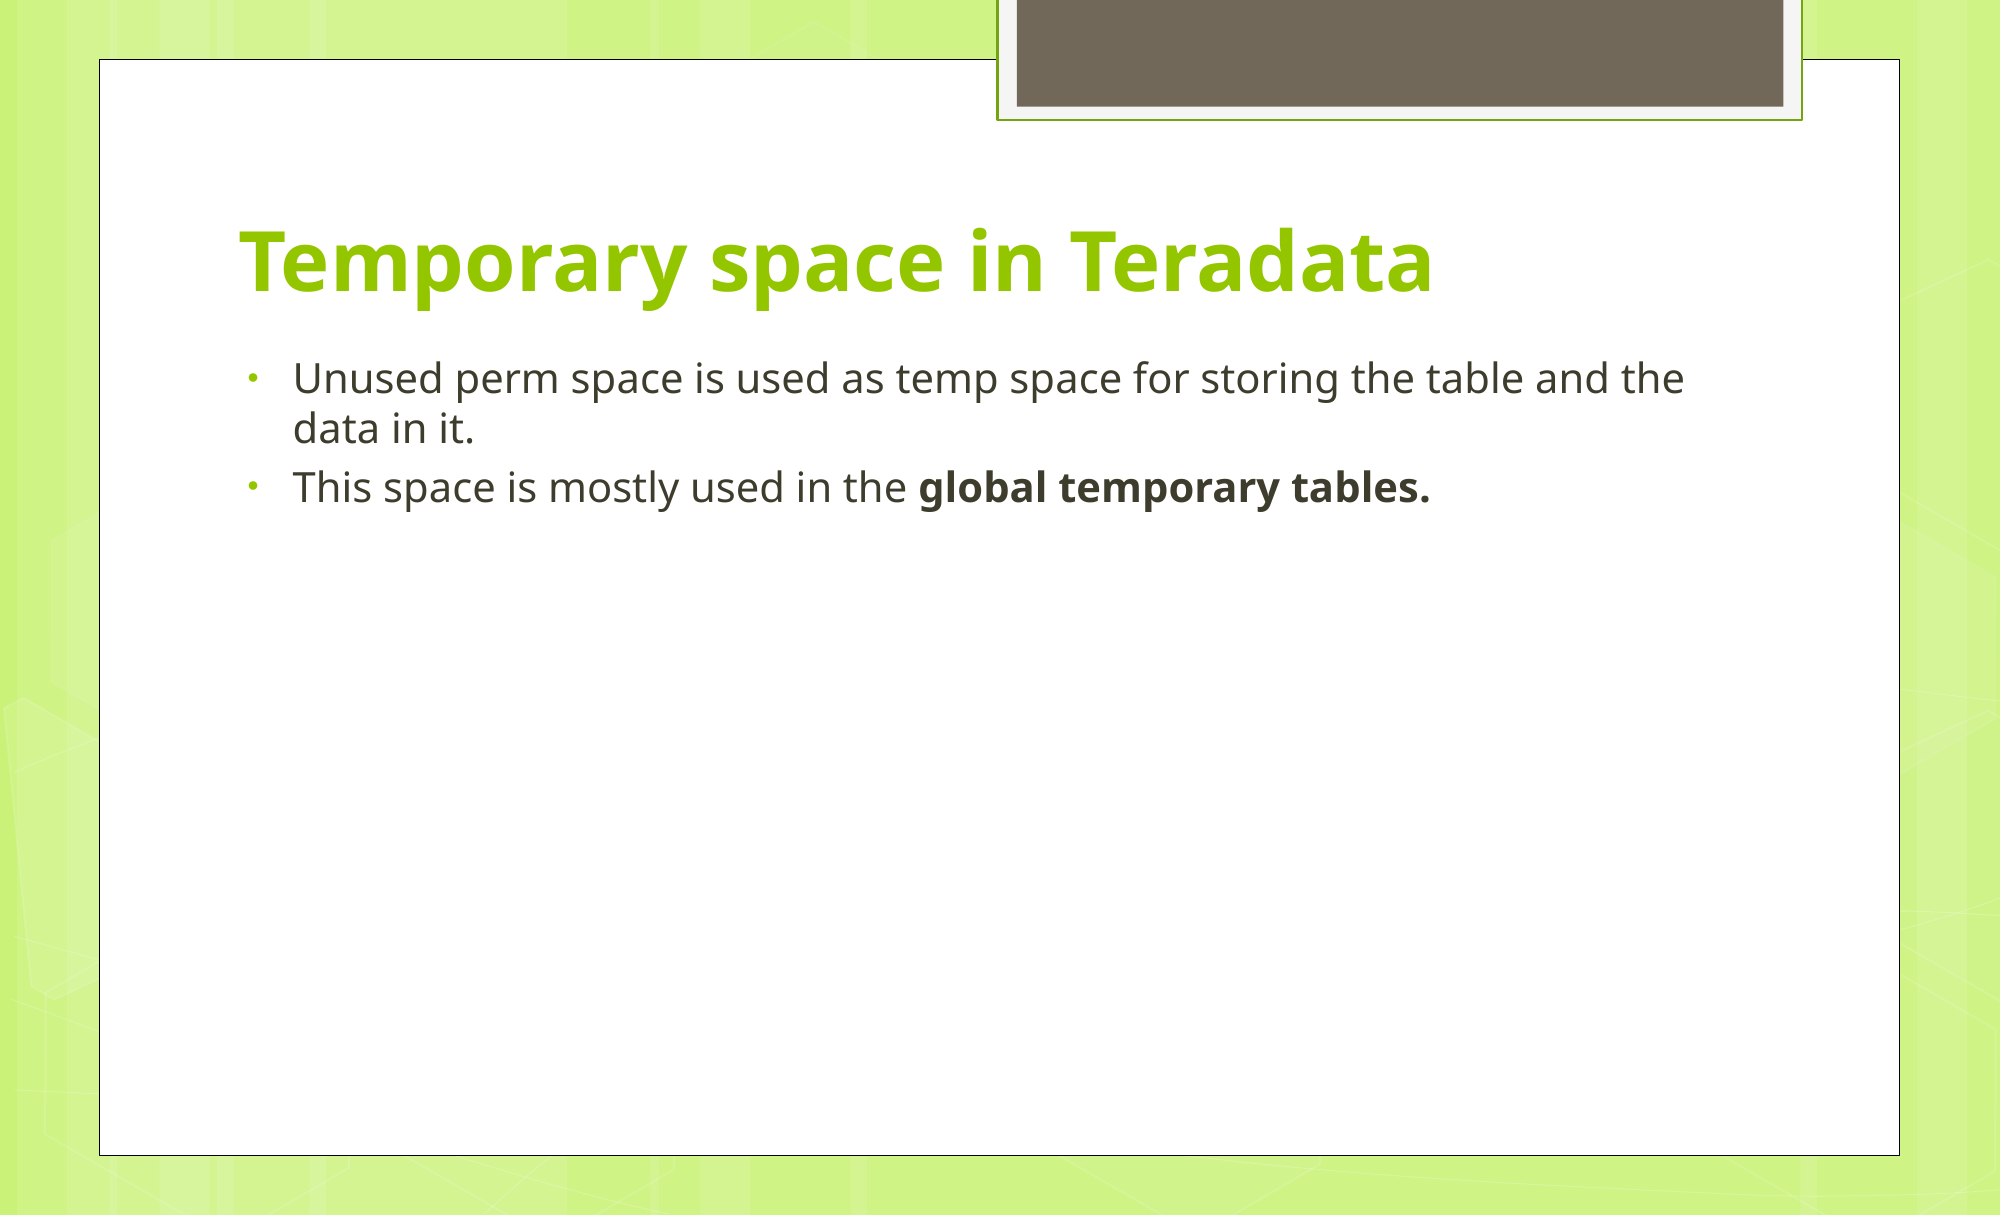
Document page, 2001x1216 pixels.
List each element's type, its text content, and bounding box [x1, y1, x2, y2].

list Unused perm space is used as temp space for storing the table and the data in it. This space is mostly used in the global temporary tables. [221, 344, 1704, 967]
title Temporary space in Teradata [223, 112, 1761, 316]
